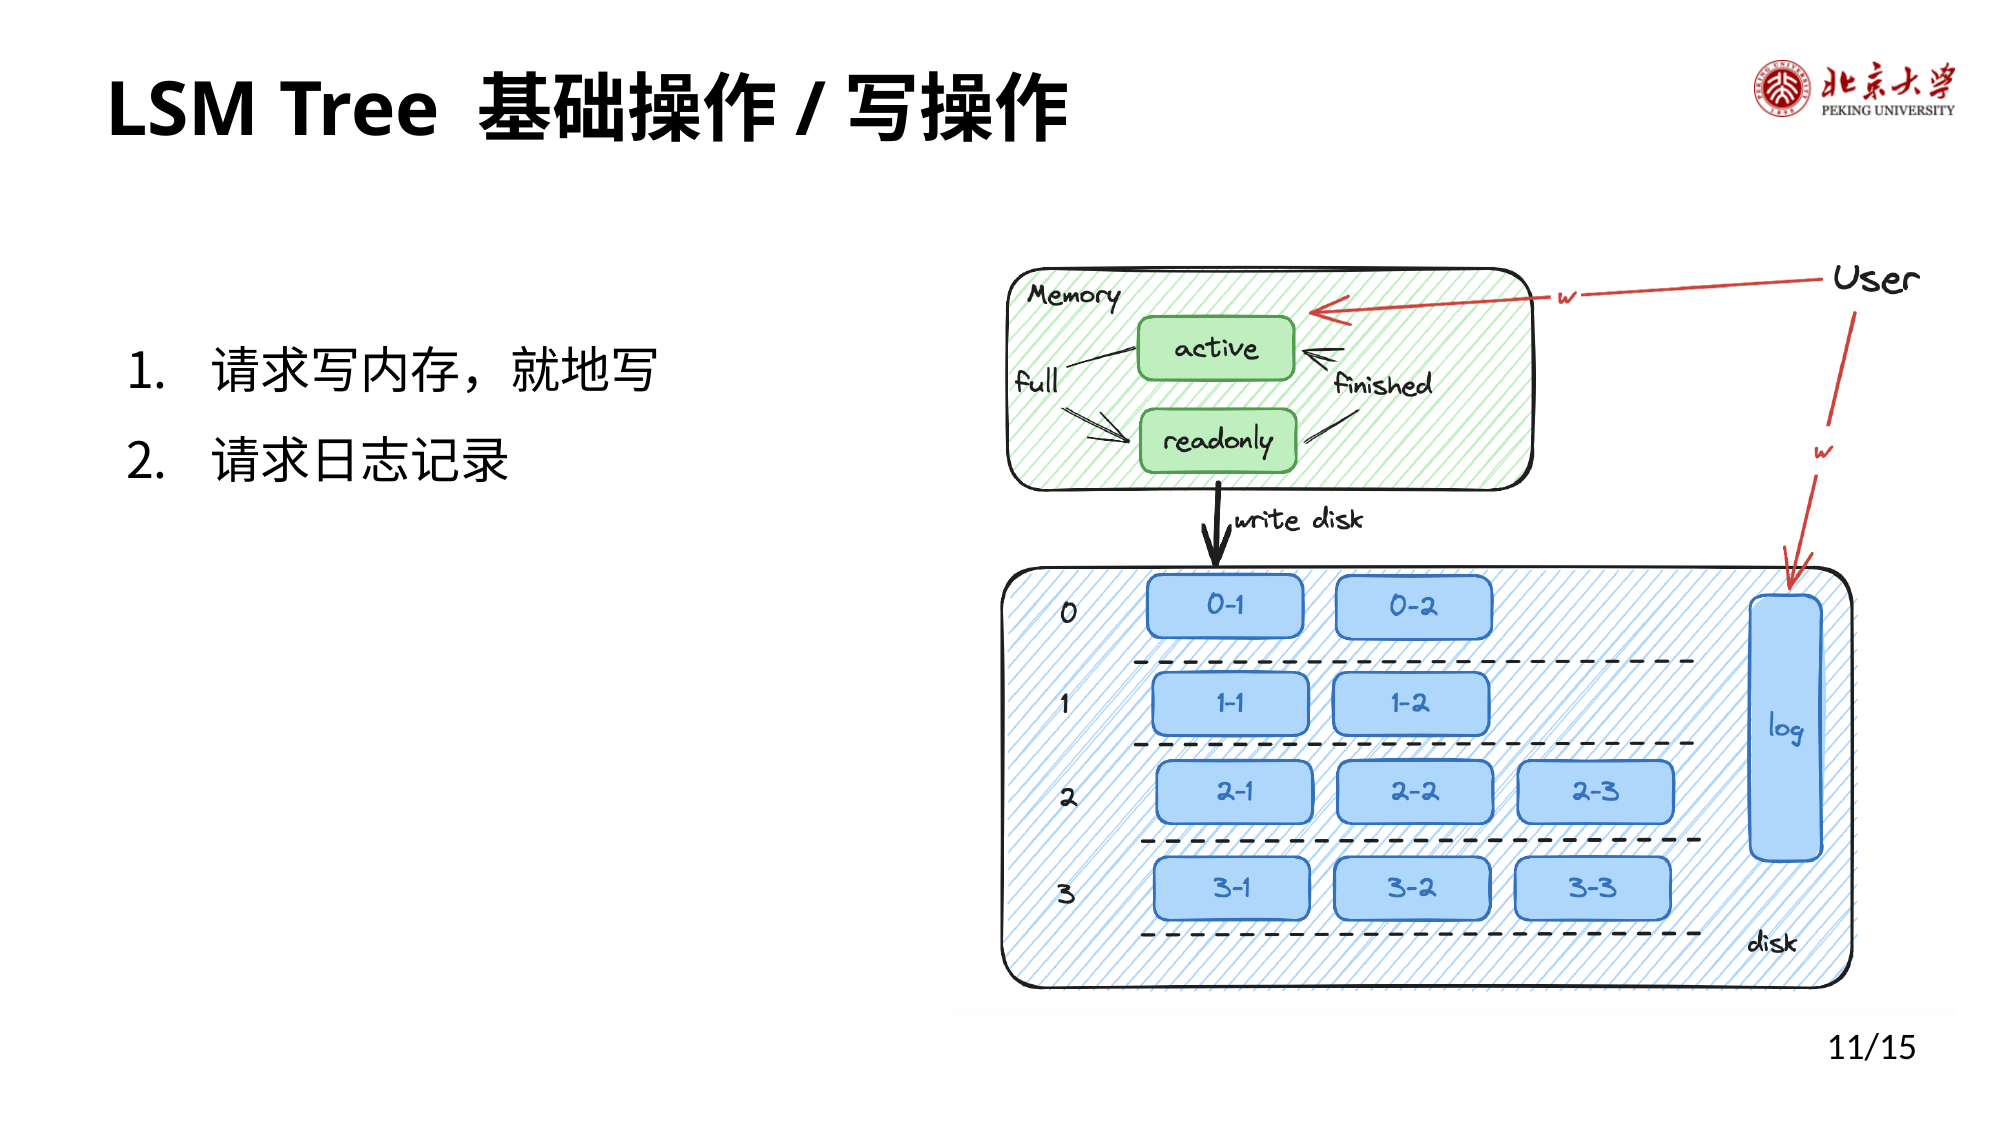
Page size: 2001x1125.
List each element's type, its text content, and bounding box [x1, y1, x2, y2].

picture [1754, 60, 1955, 117]
title LSM Tree 基础操作/写操作 [90, 2, 1816, 220]
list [952, 246, 1955, 1015]
text_box 11/15 [1811, 1015, 1933, 1075]
text_box 请求写内存，就地写 请求日志记录 [111, 301, 952, 1015]
